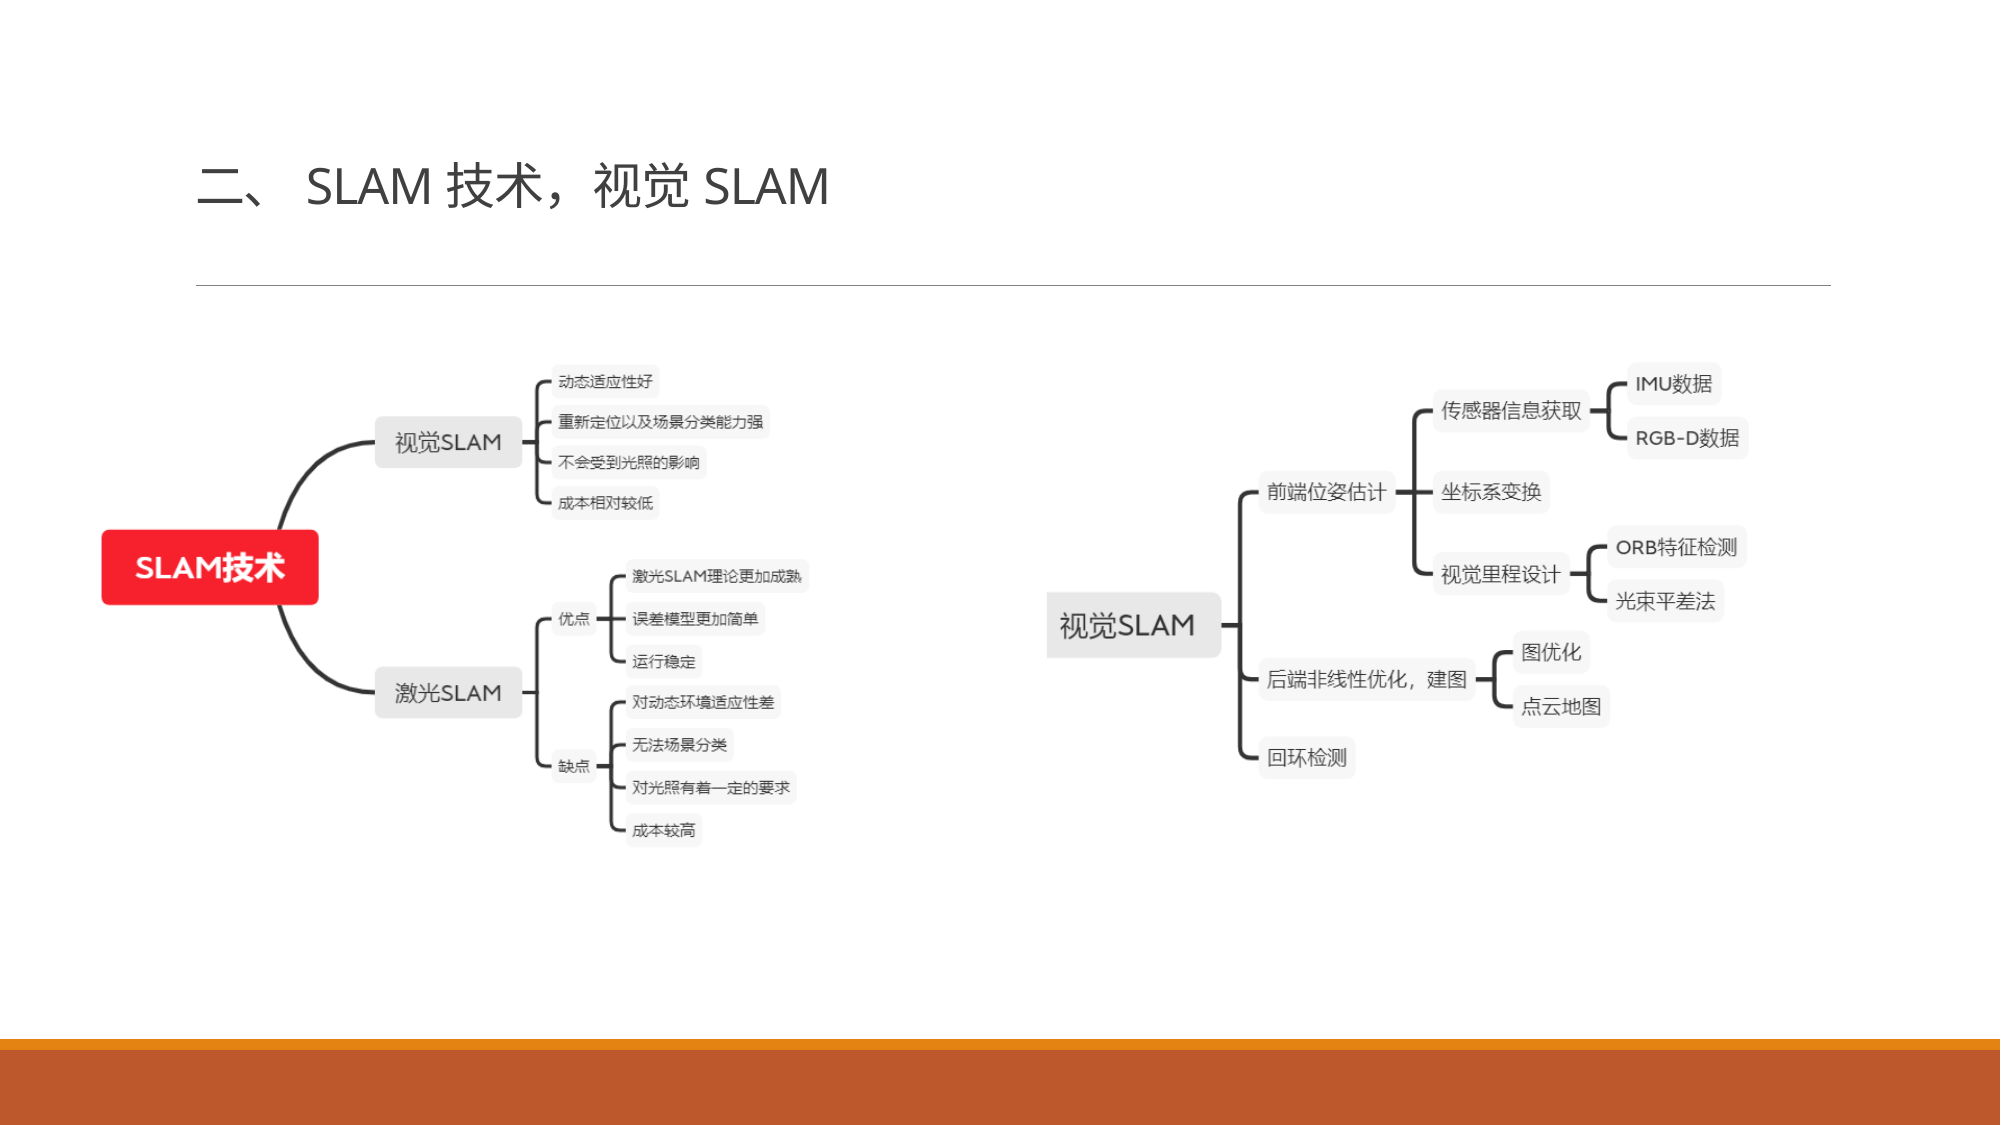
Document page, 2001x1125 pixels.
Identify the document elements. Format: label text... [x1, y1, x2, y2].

picture [1046, 345, 1818, 779]
title 二、SLAM技术，视觉SLAM [180, 0, 1830, 223]
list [70, 287, 1001, 893]
